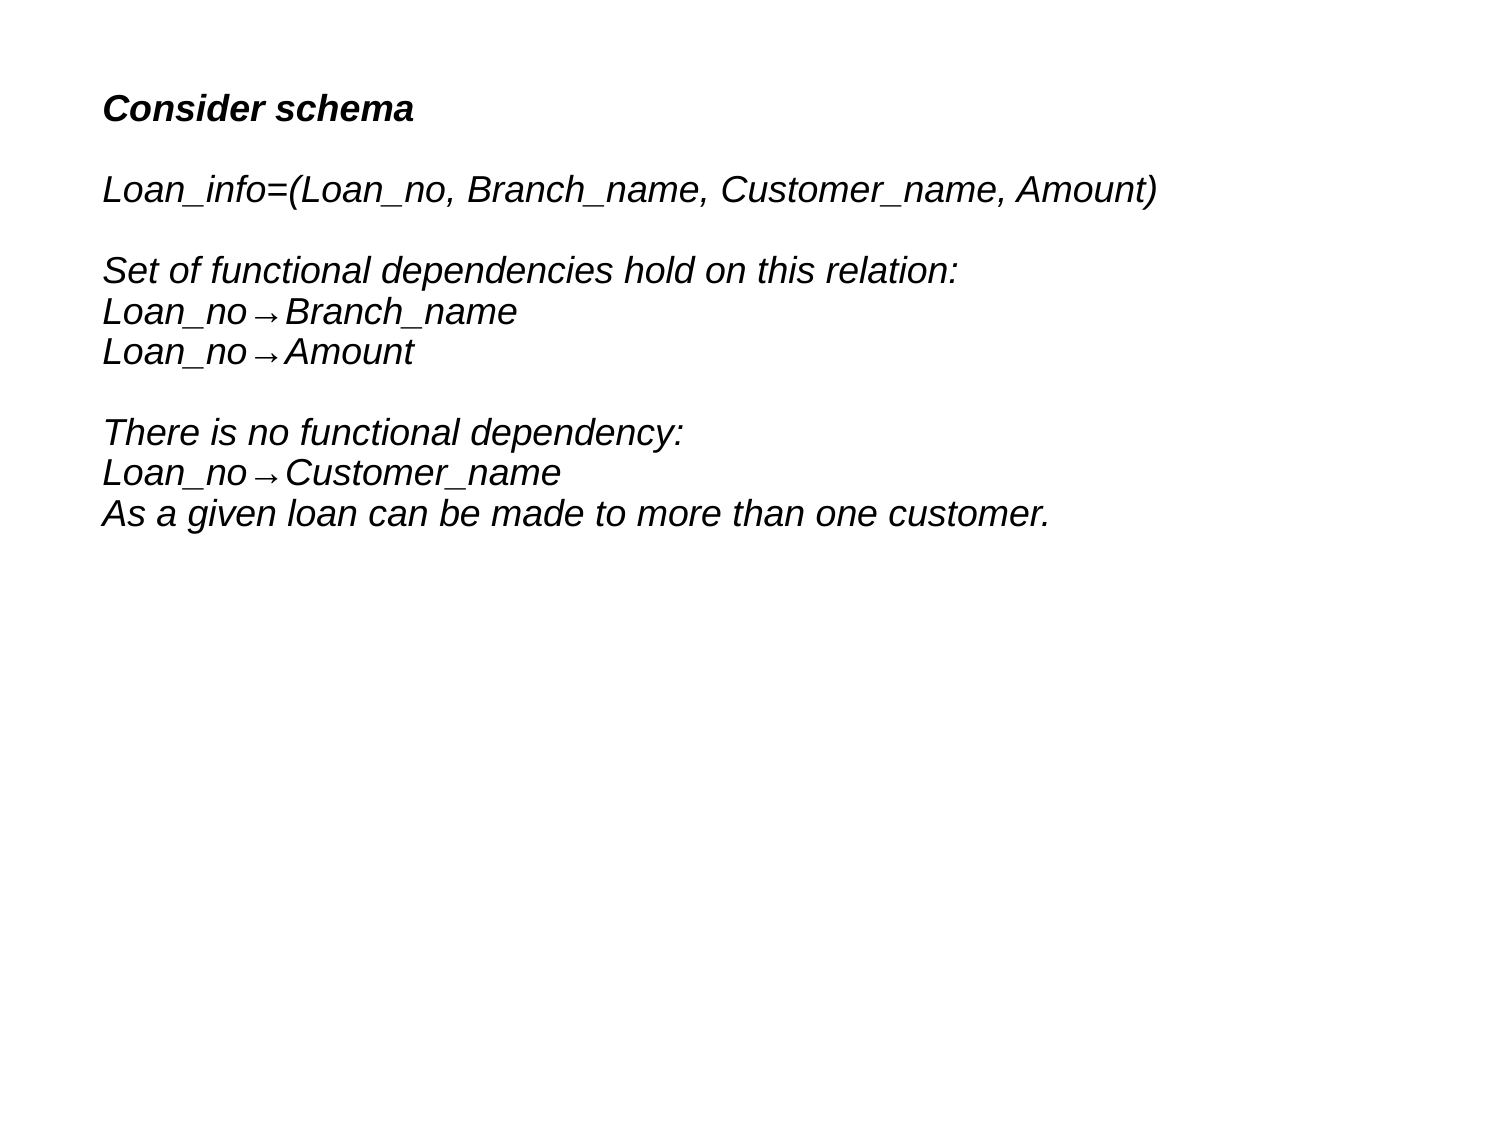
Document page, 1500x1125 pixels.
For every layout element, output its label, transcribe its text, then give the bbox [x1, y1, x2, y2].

text_box Consider schema Loan_info=(Loan_no, Branch_name, Customer_name, Amount) Set of functional dependencies hold on this relation: Loan_no→Branch_name Loan_no→Amount There is no functional dependency: Loan_no→Customer_name As a given loan can be made to more than one customer. [87, 82, 1425, 542]
